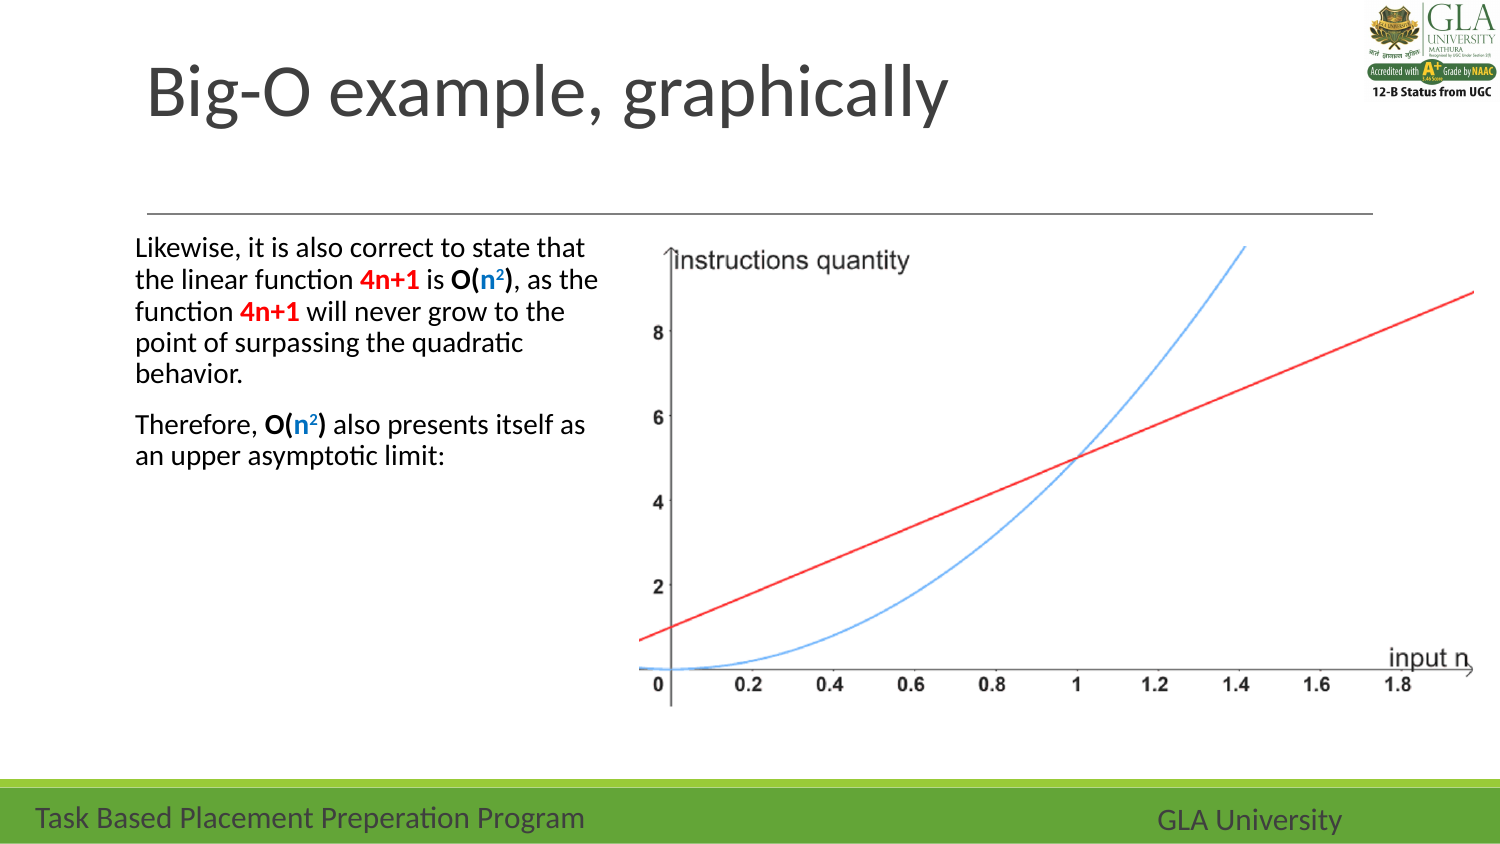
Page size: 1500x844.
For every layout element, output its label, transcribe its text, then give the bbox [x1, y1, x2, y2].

list Likewise, it is also correct to state that the linear function 4n+1 is O(n2), as the function 4n+1 will never grow to the point of surpassing the quadratic behavior. Therefore, O(n2) also presents itself as an upper asymptotic limit: [135, 227, 606, 723]
picture [1364, 0, 1500, 102]
picture [630, 238, 1476, 707]
title Big-O example, graphically [135, 35, 1373, 214]
